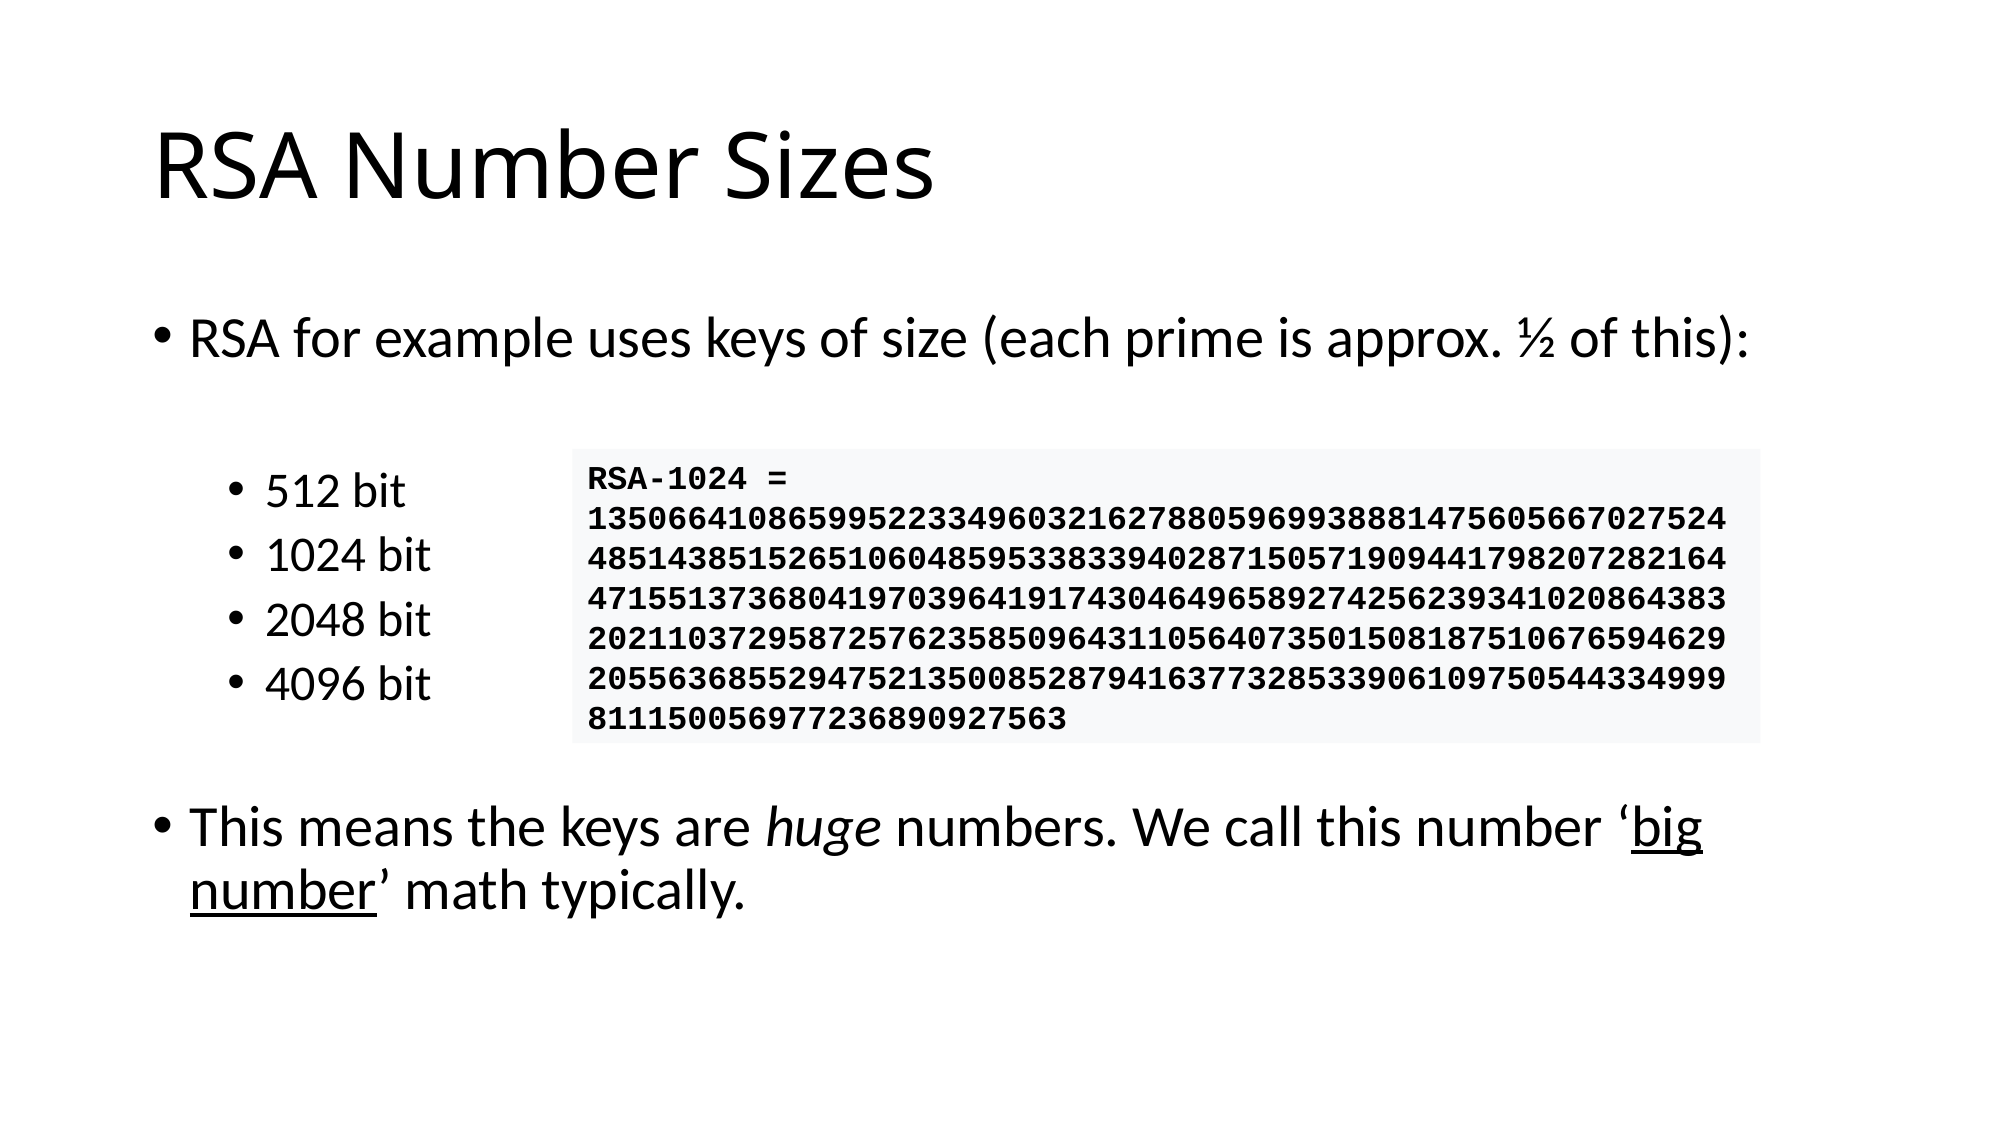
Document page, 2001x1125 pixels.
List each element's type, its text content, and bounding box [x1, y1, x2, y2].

list RSA for example uses keys of size (each prime is approx. ½ of this): 512 bit 1024 bit 2048 bit 4096 bit This means the keys are huge numbers. We call this number ‘big number’ math typically. [137, 299, 1863, 1014]
title RSA Number Sizes [137, 59, 1863, 278]
text_box RSA-1024 = 135066410865995223349603216278805969938881475605667027524485143851526510604859533833940287150571909441798207282164471551373680419703964191743046496589274256239341020864383202110372958725762358509643110564073501508187510676594629205563685529475213500852879416377328533906109750544334999811150056977236890927563 [572, 448, 1761, 744]
